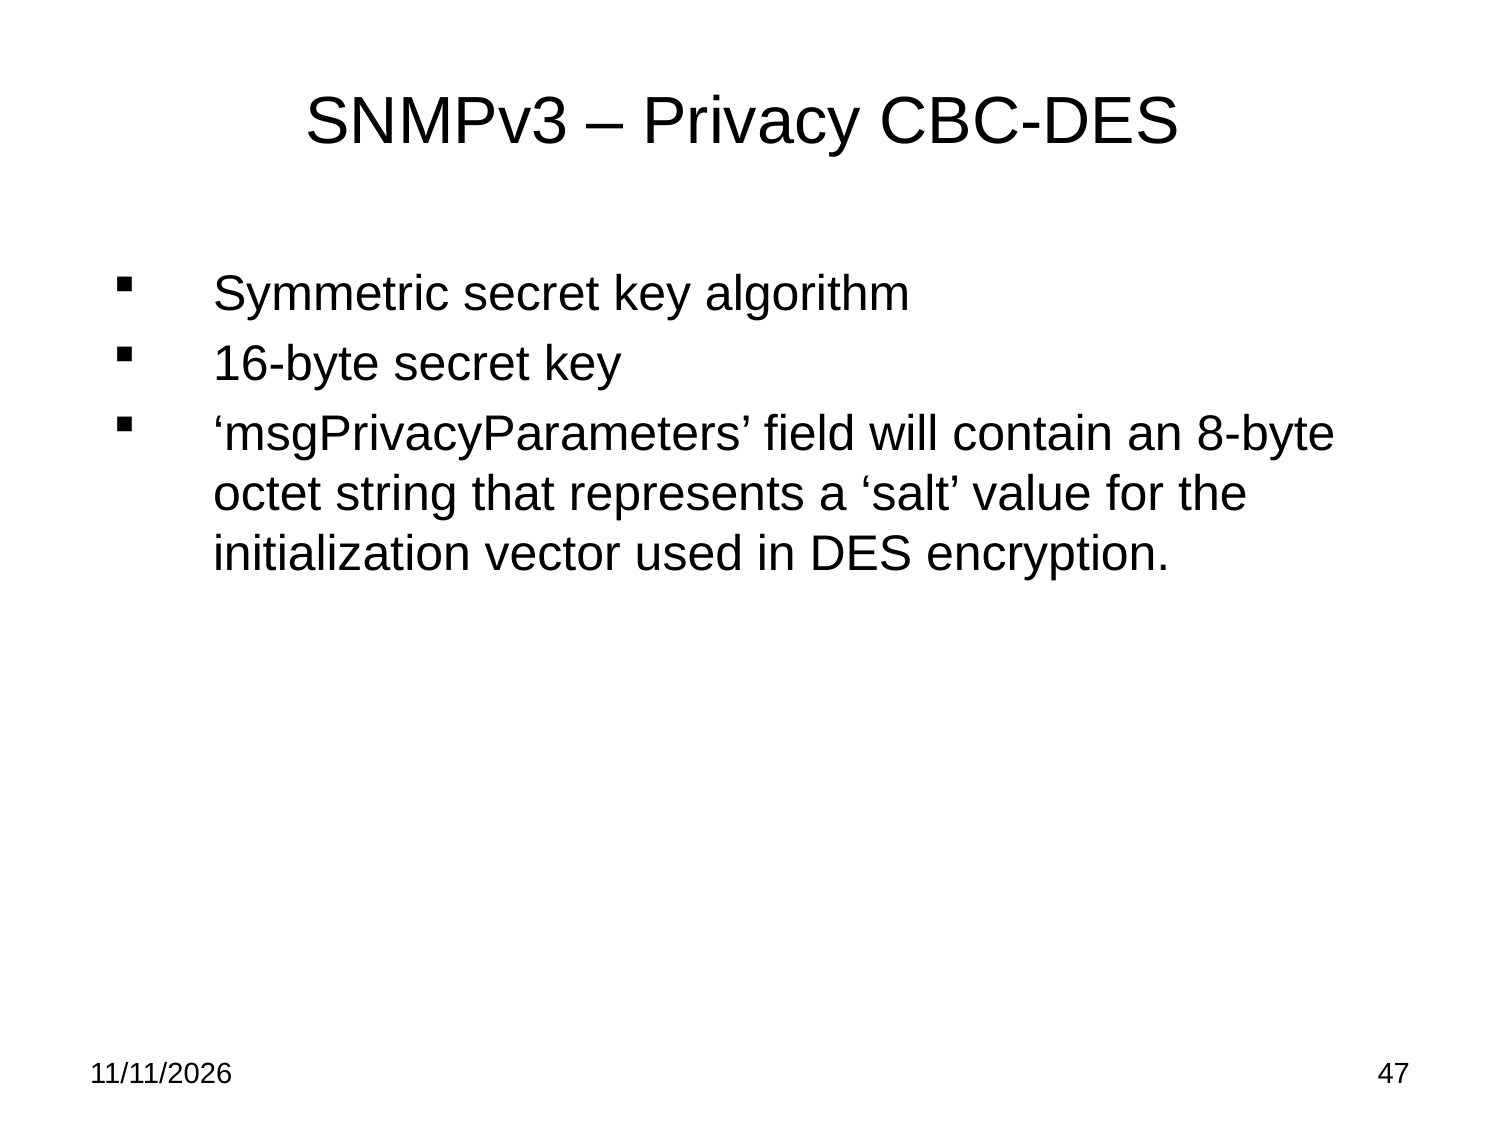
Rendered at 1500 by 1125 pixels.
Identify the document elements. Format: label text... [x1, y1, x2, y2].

slide_number 47 [1074, 1046, 1426, 1125]
title SNMPv3 – Privacy CBC-DES [67, 22, 1419, 211]
text_box Symmetric secret key algorithm 16-byte secret key ‘msgPrivacyParameters’ field will contain an 8-byte octet string that represents a ‘salt’ value for the initialization vector used in DES encryption. [98, 252, 1459, 952]
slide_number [74, 1046, 426, 1125]
